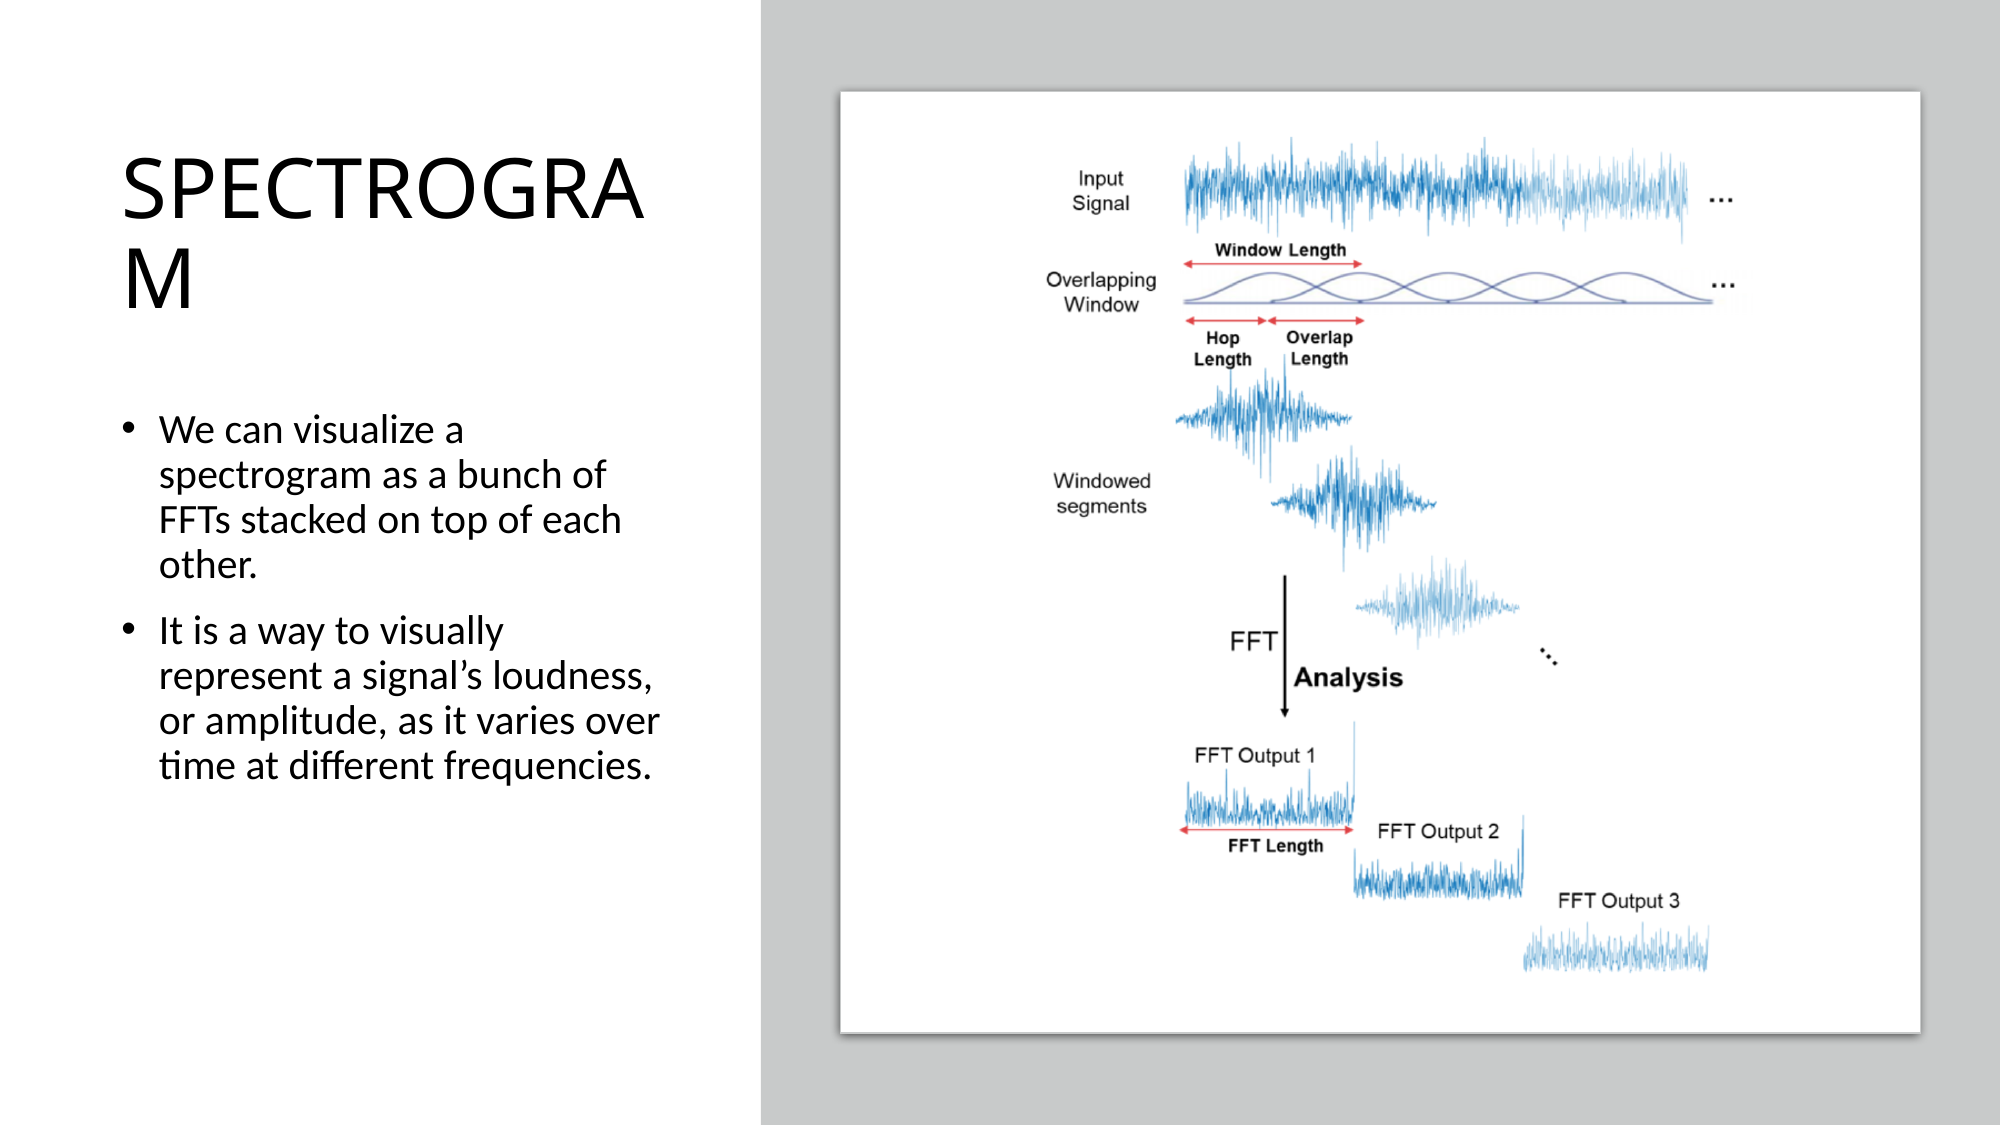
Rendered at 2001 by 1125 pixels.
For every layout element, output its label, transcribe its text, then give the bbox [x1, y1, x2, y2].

picture [1008, 132, 1753, 992]
title SPECTROGRAM [106, 103, 682, 370]
list We can visualize a spectrogram as a bunch of FFTs stacked on top of each other. It is a way to visually represent a signal’s loudness, or amplitude, as it varies over time at different frequencies. [106, 399, 682, 1021]
text_box [839, 90, 1922, 1034]
text_box [760, 0, 2000, 1125]
